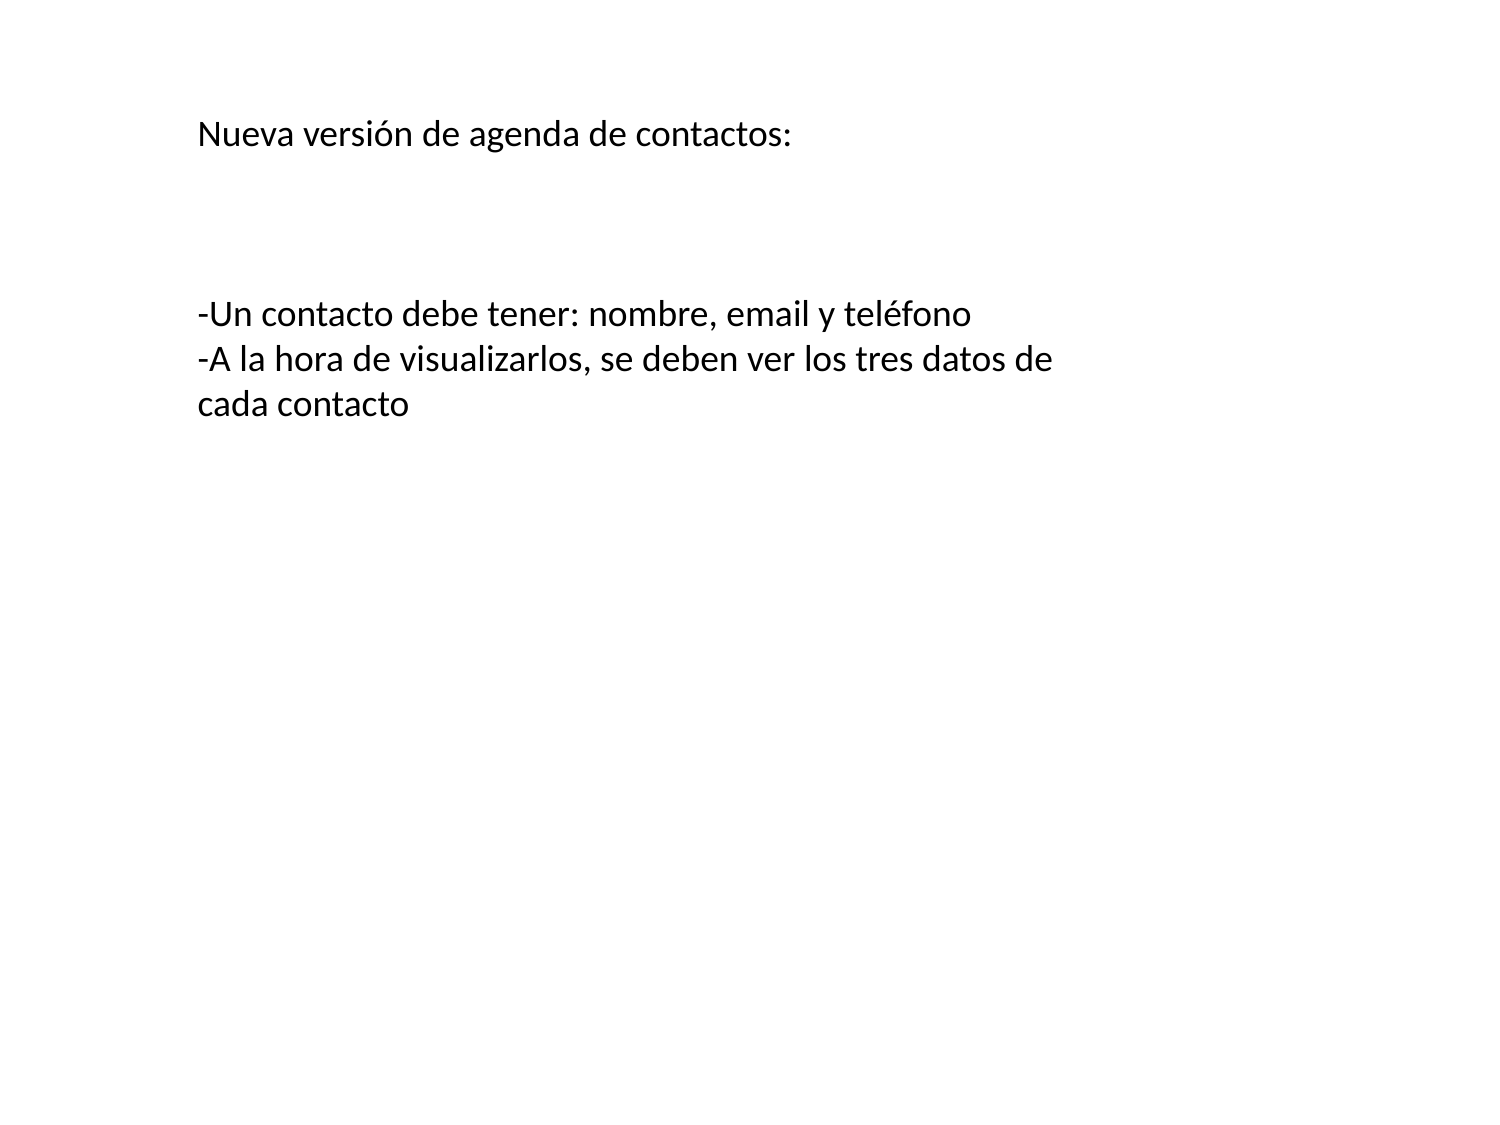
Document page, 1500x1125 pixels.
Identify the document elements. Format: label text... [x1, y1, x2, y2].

text_box Nueva versión de agenda de contactos: -Un contacto debe tener: nombre, email y teléfono -A la hora de visualizarlos, se deben ver los tres datos de cada contacto [182, 101, 1105, 432]
